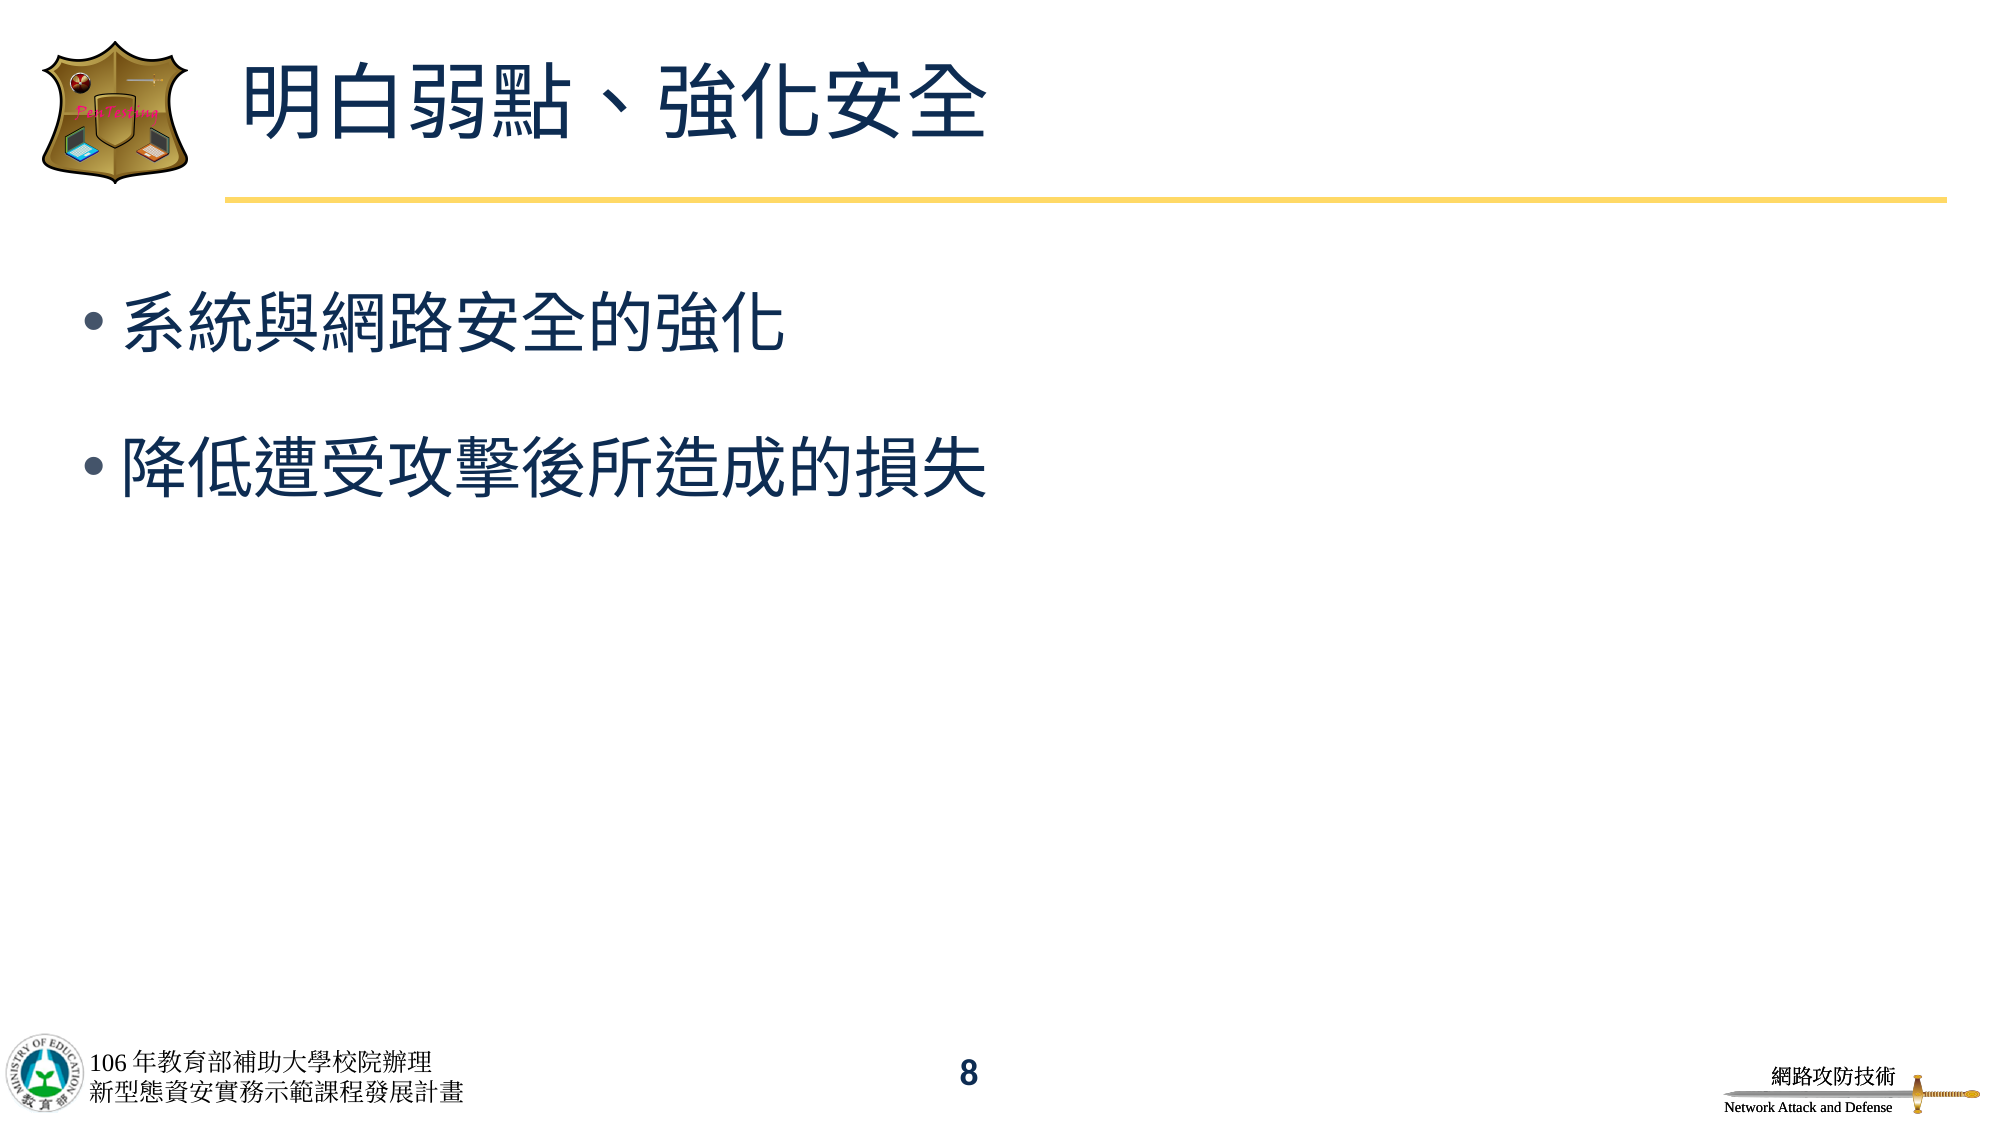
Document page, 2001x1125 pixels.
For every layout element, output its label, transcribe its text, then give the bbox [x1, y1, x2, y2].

title 明白弱點、強化安全 [225, 10, 1928, 201]
picture [42, 41, 188, 184]
picture [1724, 1065, 1980, 1124]
list 系統與網路安全的強化 降低遭受攻擊後所造成的損失 [67, 232, 1928, 1028]
picture [0, 1029, 85, 1114]
